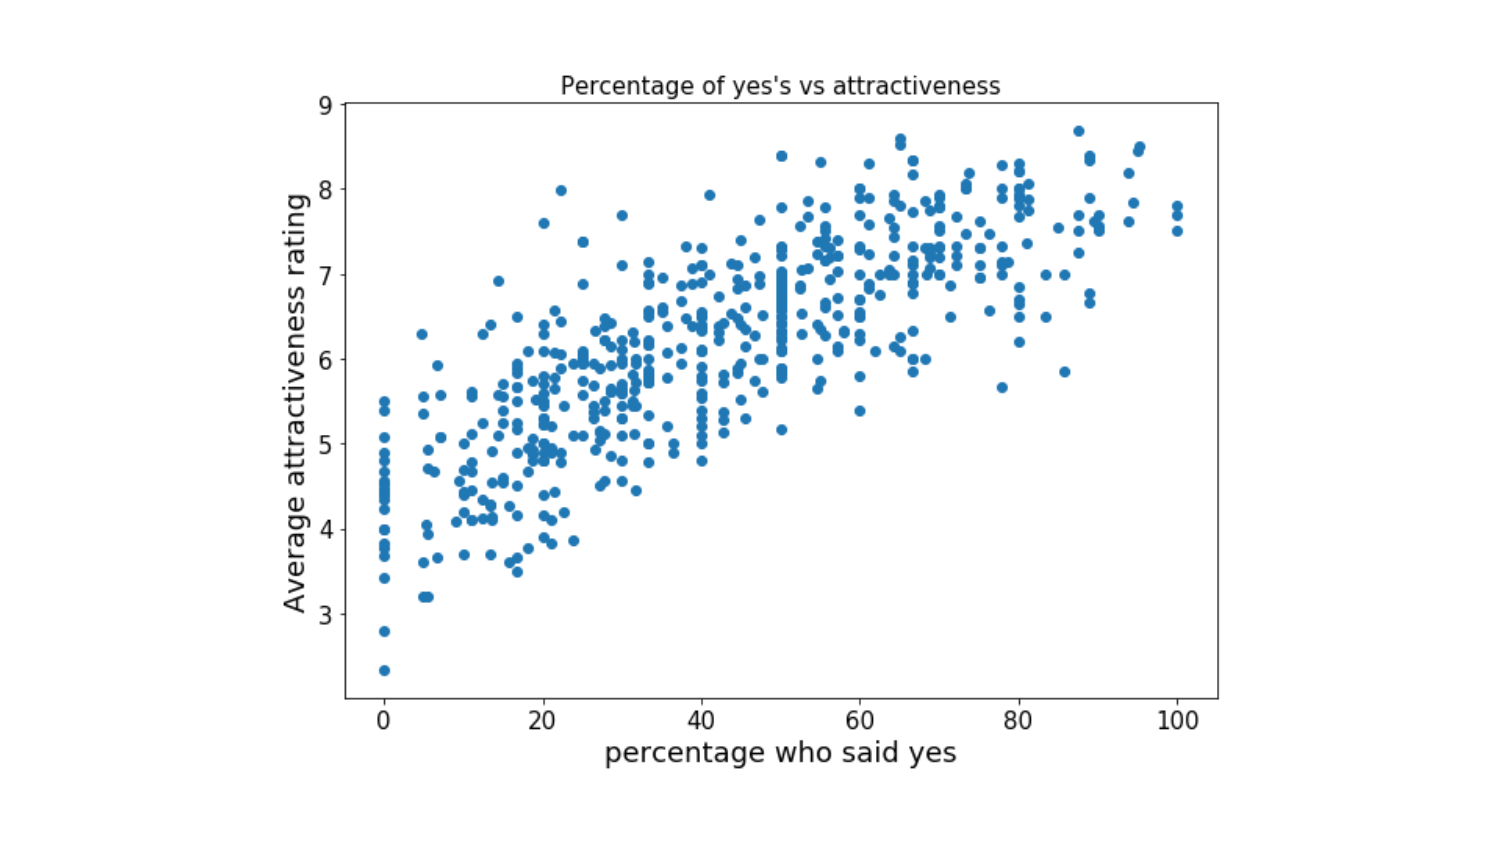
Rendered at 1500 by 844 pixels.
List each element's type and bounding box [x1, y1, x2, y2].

picture [273, 65, 1227, 779]
